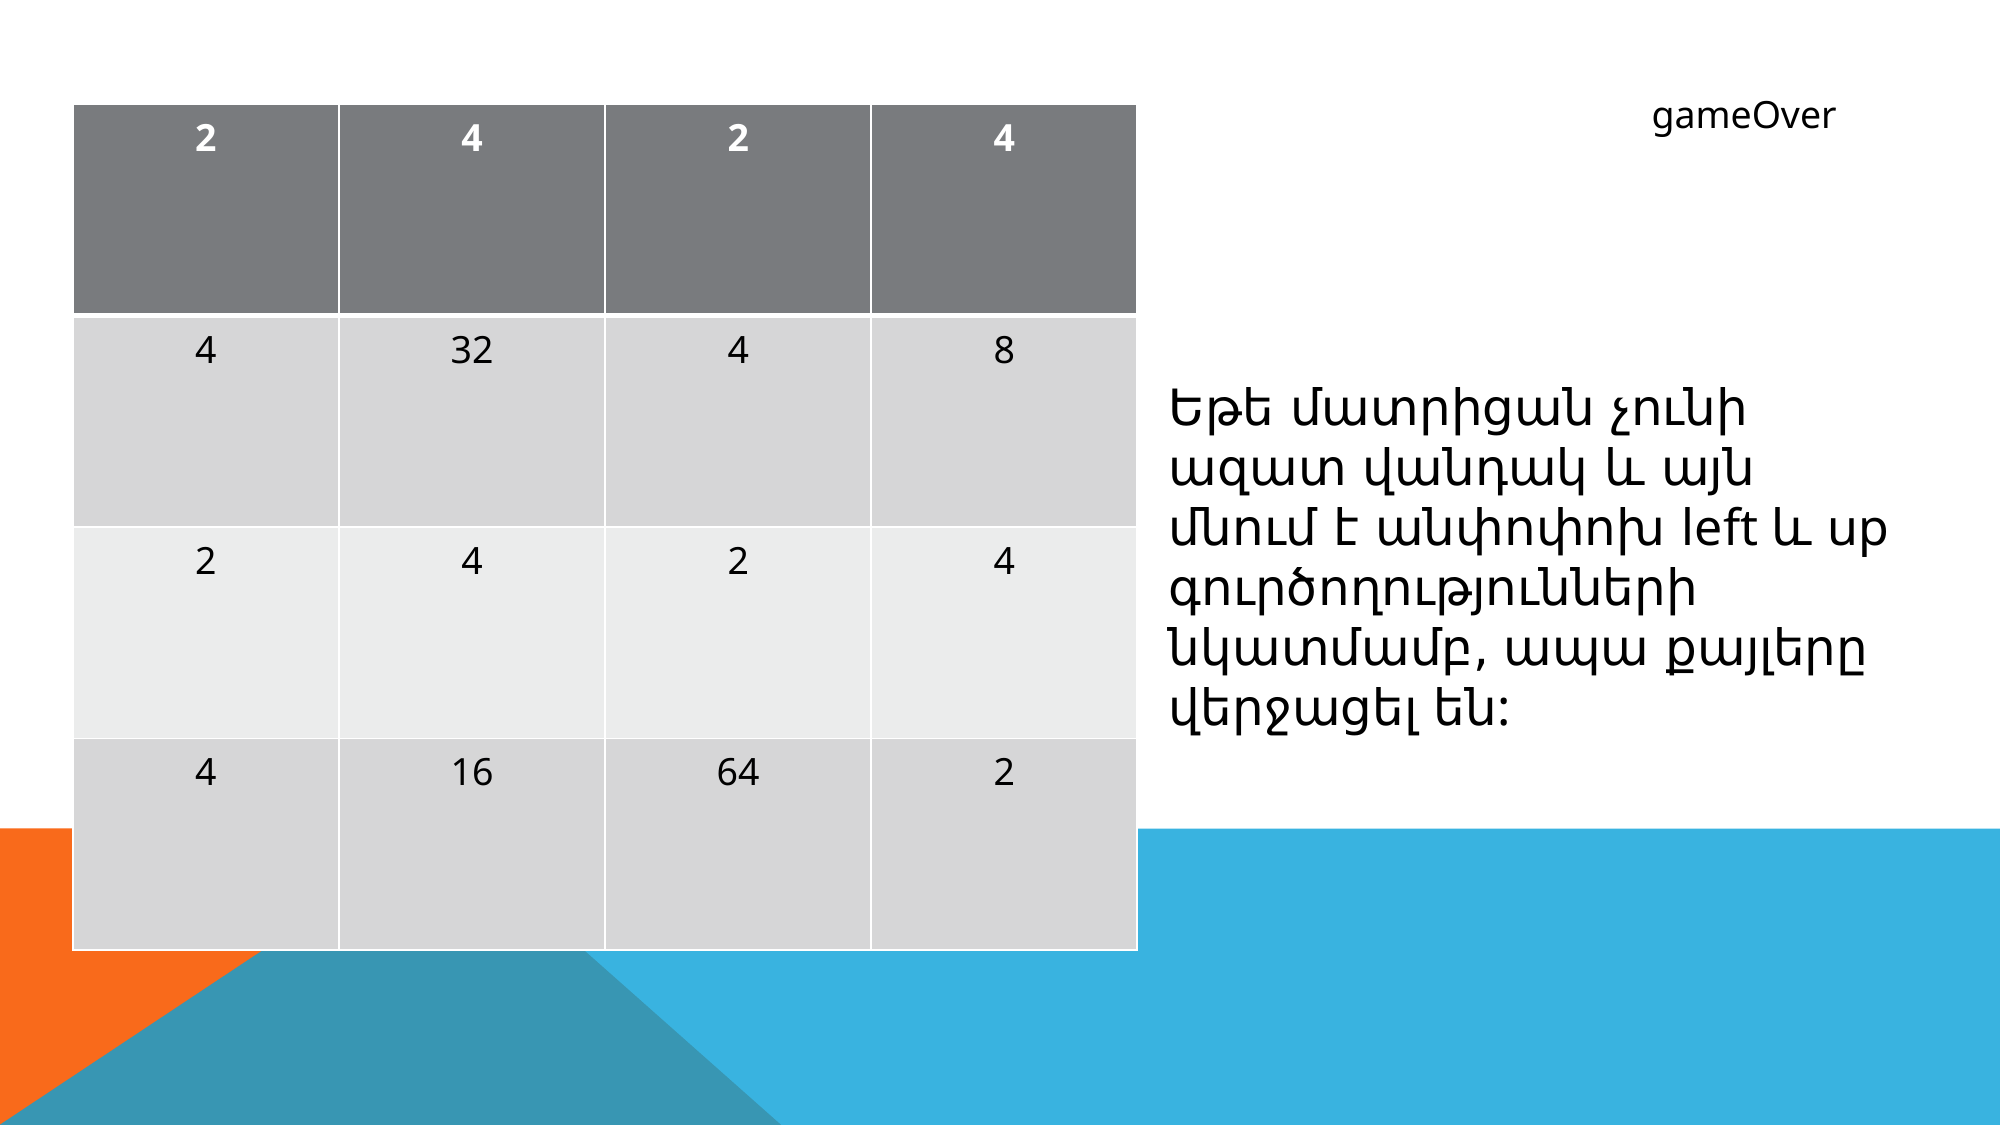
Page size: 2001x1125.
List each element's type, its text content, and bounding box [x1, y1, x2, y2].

text_box Եթե մատրիցան չունի ազատ վանդակ և այն մնում է անփոփոխ left և up գուրծողությունների նկատմամբ, ապա քայլերը վերջացել են: [1154, 367, 1927, 743]
table_cell 16 [340, 739, 604, 949]
table_header 4 [340, 105, 604, 313]
table_cell 2 [606, 528, 870, 738]
table_cell 4 [872, 528, 1136, 738]
table_header 2 [606, 105, 870, 313]
table_cell 2 [872, 739, 1136, 949]
table_cell 4 [340, 528, 604, 738]
table_cell 4 [74, 318, 338, 526]
table_cell 32 [340, 318, 604, 526]
table_cell 64 [606, 739, 870, 949]
table_cell 4 [74, 739, 338, 949]
table_cell 8 [872, 318, 1136, 526]
text_box gameOver [1636, 83, 1852, 144]
table_header 4 [872, 105, 1136, 313]
table_header 2 [74, 105, 338, 313]
table_cell 4 [606, 318, 870, 526]
table_cell 2 [74, 528, 338, 738]
